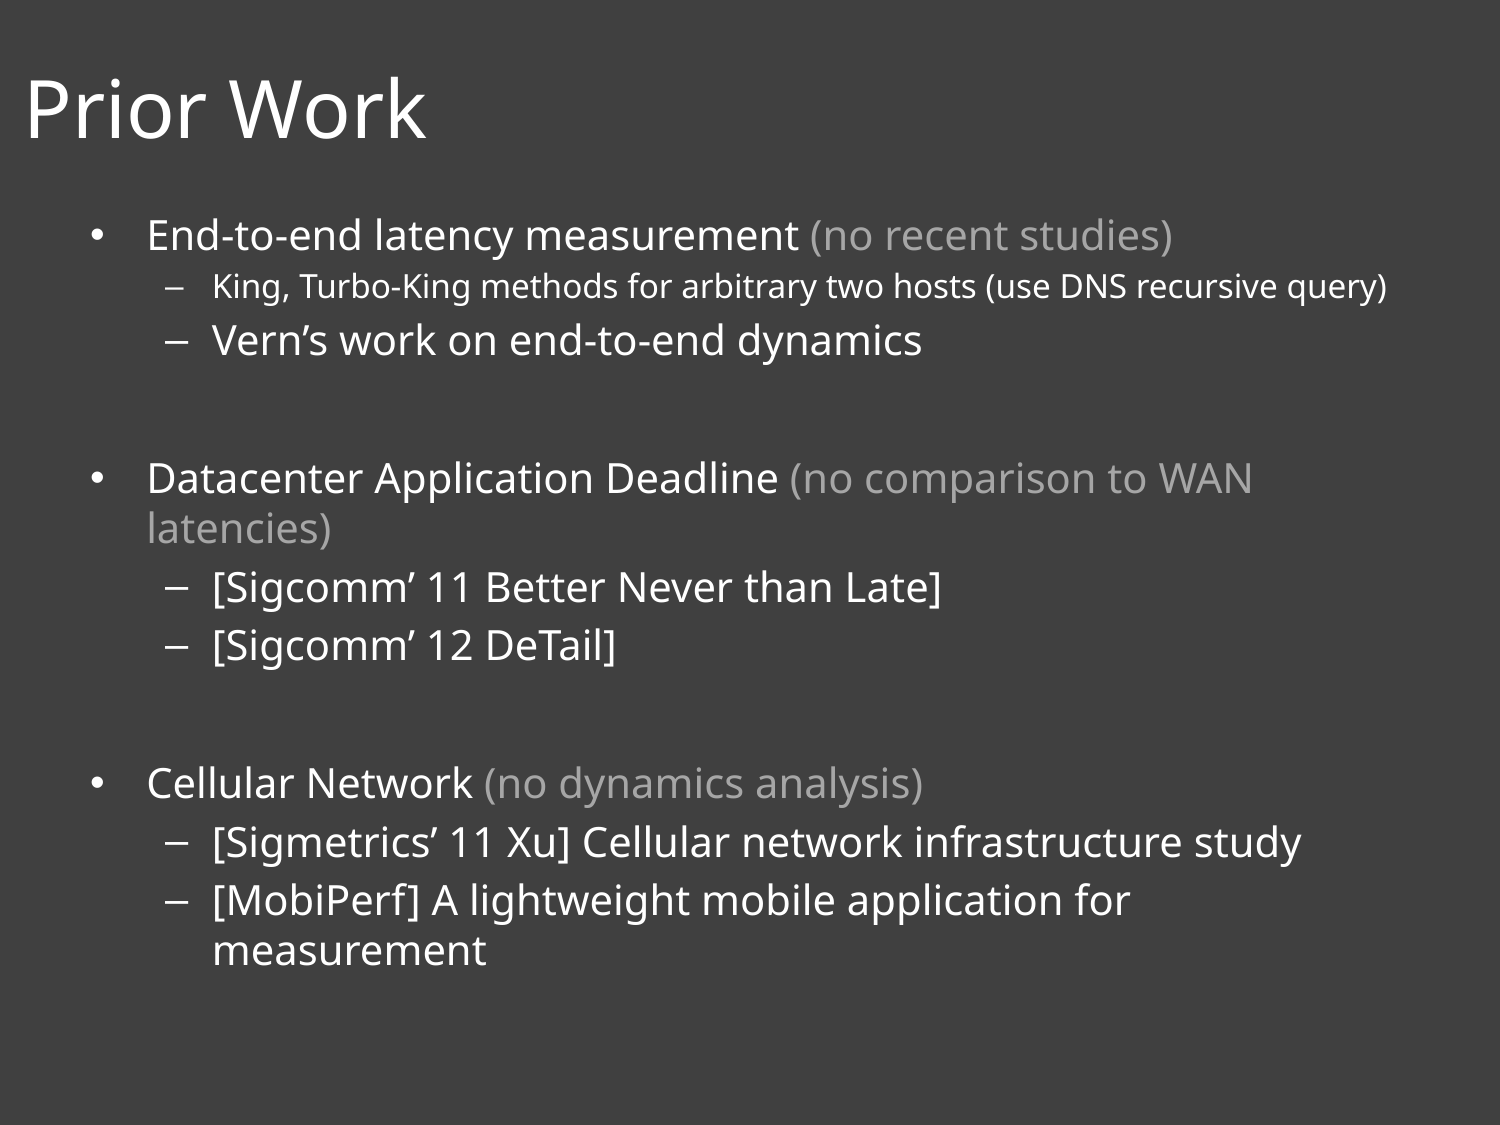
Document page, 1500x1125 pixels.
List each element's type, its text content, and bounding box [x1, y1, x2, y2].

list End-to-end latency measurement (no recent studies) King, Turbo-King methods for arbitrary two hosts (use DNS recursive query) Vern’s work on end-to-end dynamics Datacenter Application Deadline (no comparison to WAN latencies) [Sigcomm’ 11 Better Never than Late] [Sigcomm’ 12 DeTail] Cellular Network (no dynamics analysis) [Sigmetrics’ 11 Xu] Cellular network infrastructure study [MobiPerf] A lightweight mobile application for measurement [75, 201, 1425, 1005]
title Prior Work [0, 45, 451, 168]
